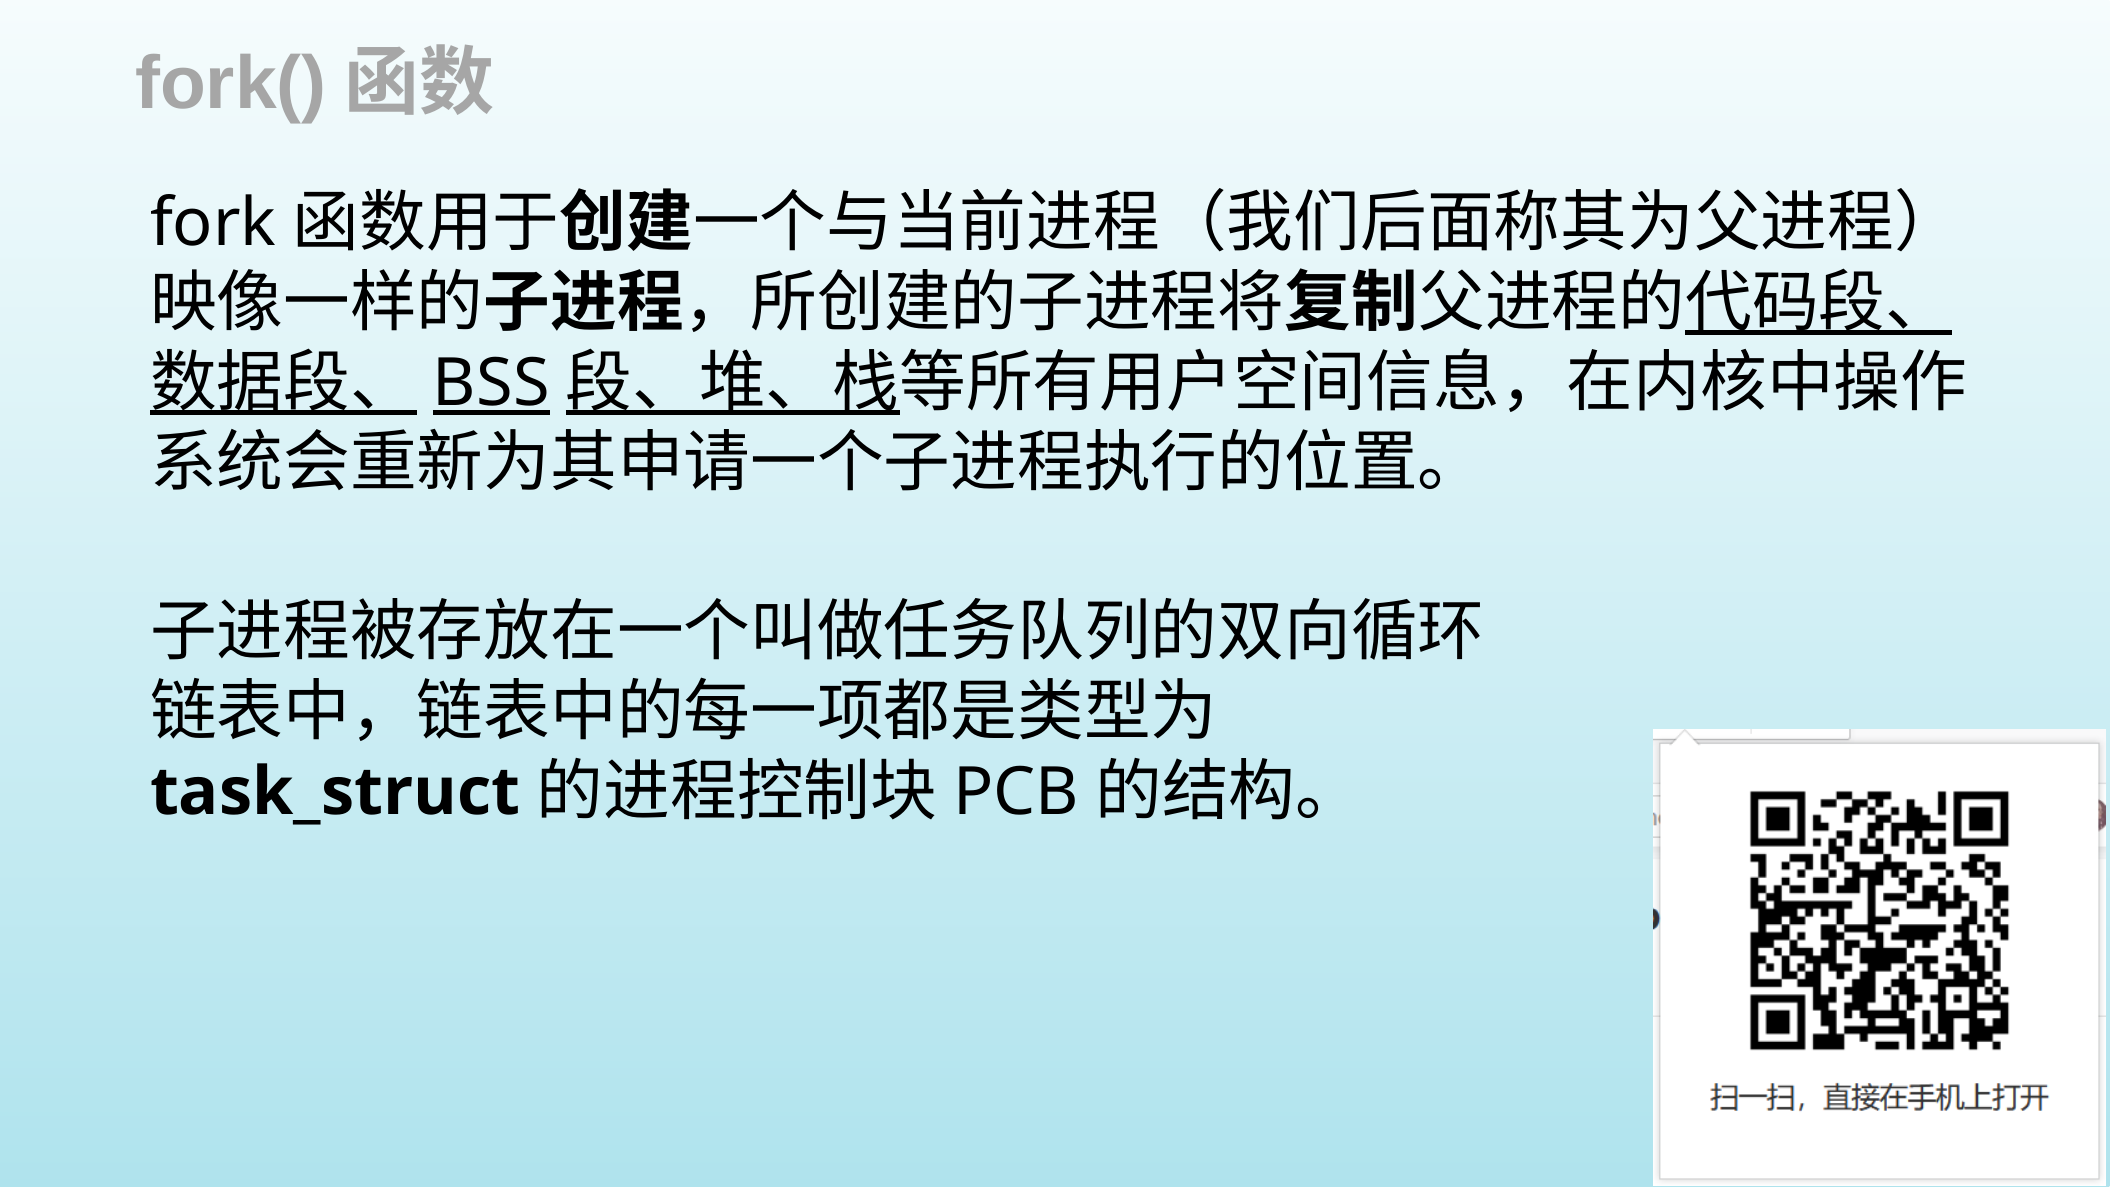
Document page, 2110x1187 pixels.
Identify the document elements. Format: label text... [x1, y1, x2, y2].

text_box fork函数用于创建一个与当前进程（我们后面称其为父进程）映像一样的子进程，所创建的子进程将复制父进程的代码段、数据段、BSS段、堆、栈等所有用户空间信息，在内核中操作系统会重新为其申请一个子进程执行的位置。 [135, 171, 1986, 506]
text_box 子进程被存放在一个叫做任务队列的双向循环链表中，链表中的每一项都是类型为task_struct的进程控制块PCB的结构。 [135, 580, 1524, 835]
text_box fork()函数 [135, 33, 596, 124]
picture [1653, 729, 2106, 1186]
